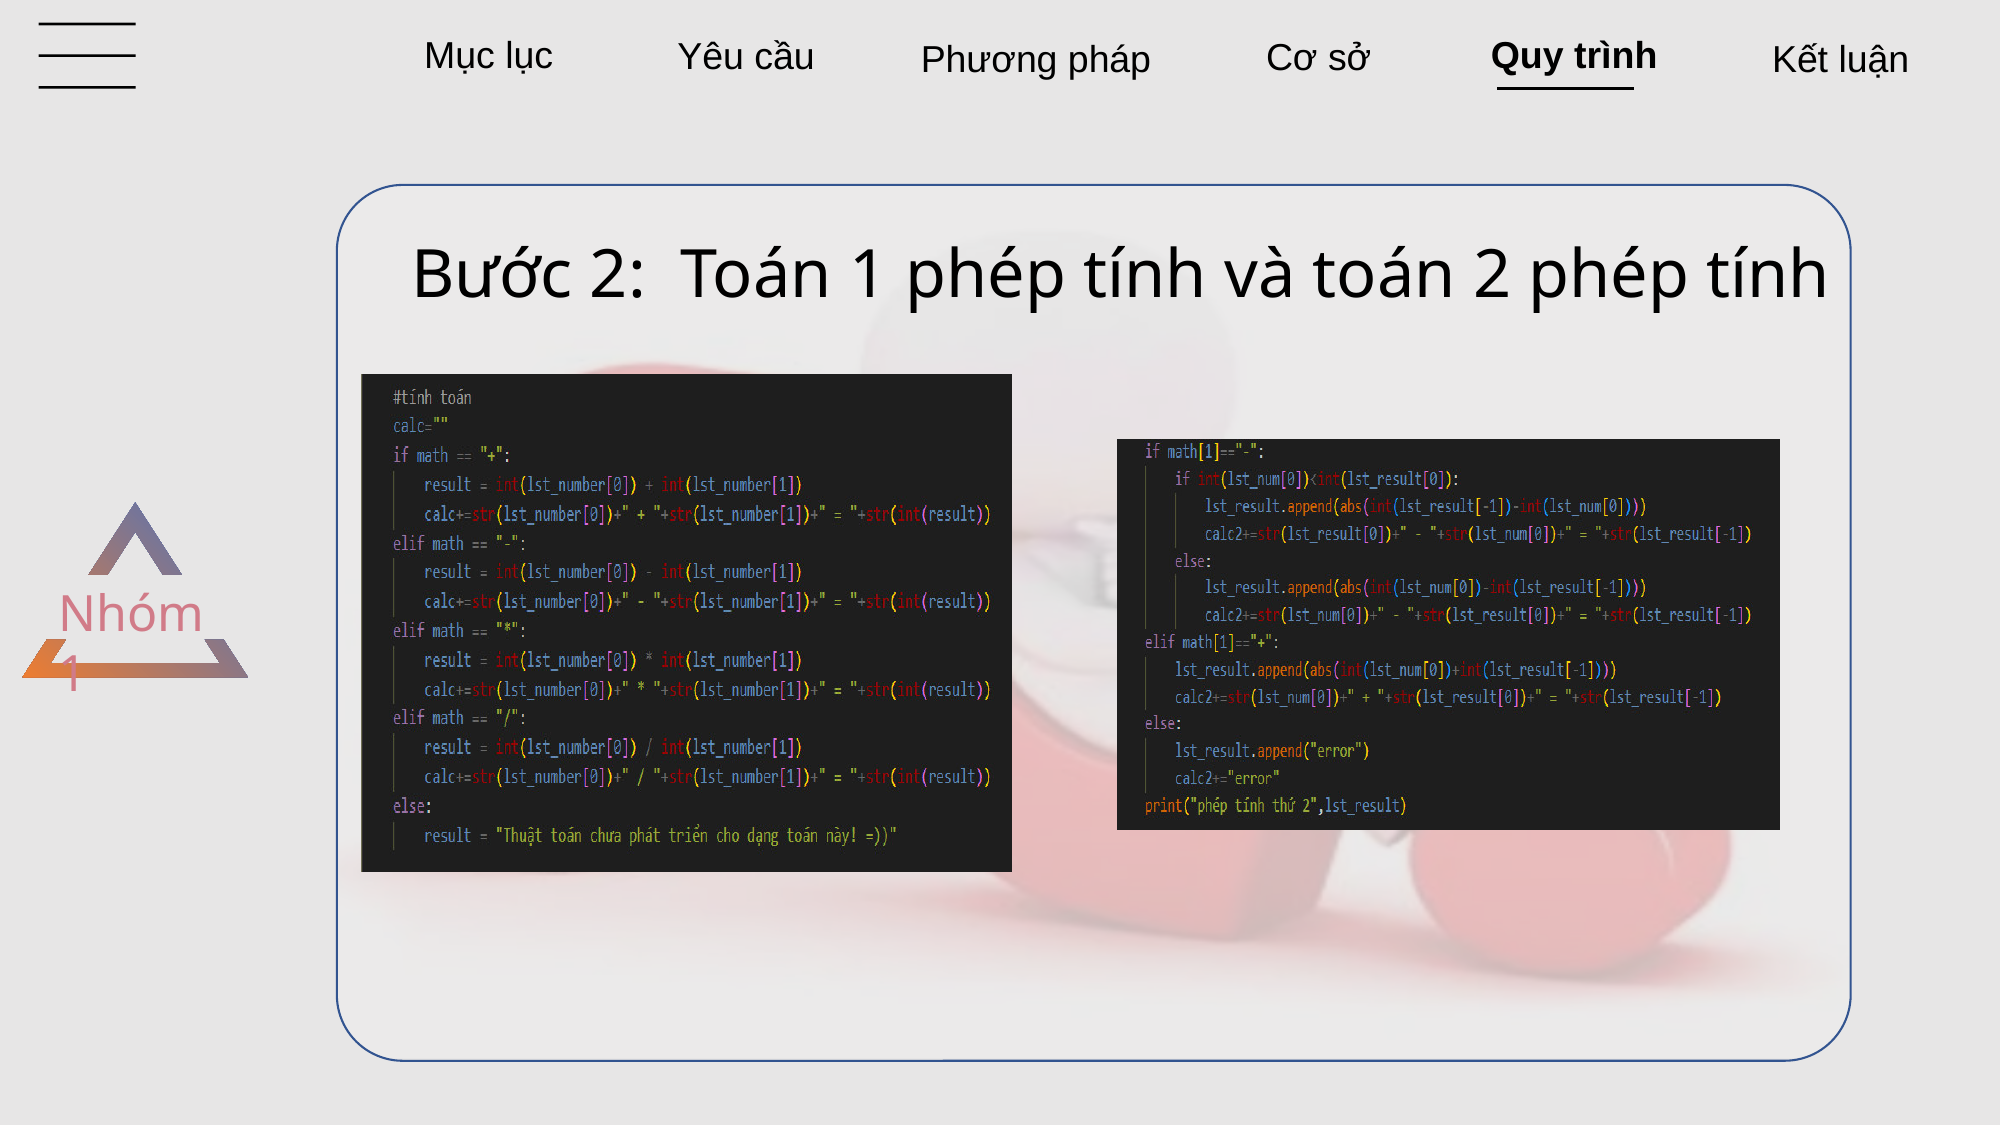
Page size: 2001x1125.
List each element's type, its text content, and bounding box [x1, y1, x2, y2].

text_box Kết luận [1757, 28, 1933, 88]
text_box [88, 500, 182, 573]
text_box Bước 2: Toán 1 phép tính và toán 2 phép tính [396, 223, 1953, 319]
picture [24, 0, 150, 119]
text_box Cơ sở [1251, 25, 1407, 86]
text_box [335, 183, 1852, 1062]
picture [1117, 438, 1780, 830]
text_box Yêu cầu [662, 24, 849, 85]
text_box [20, 643, 43, 679]
text_box Nhóm 1 [43, 573, 248, 709]
picture [360, 374, 1012, 872]
text_box Mục lục [409, 23, 594, 84]
text_box Quy trình [1476, 23, 1673, 84]
text_box Phương pháp [906, 28, 1170, 88]
